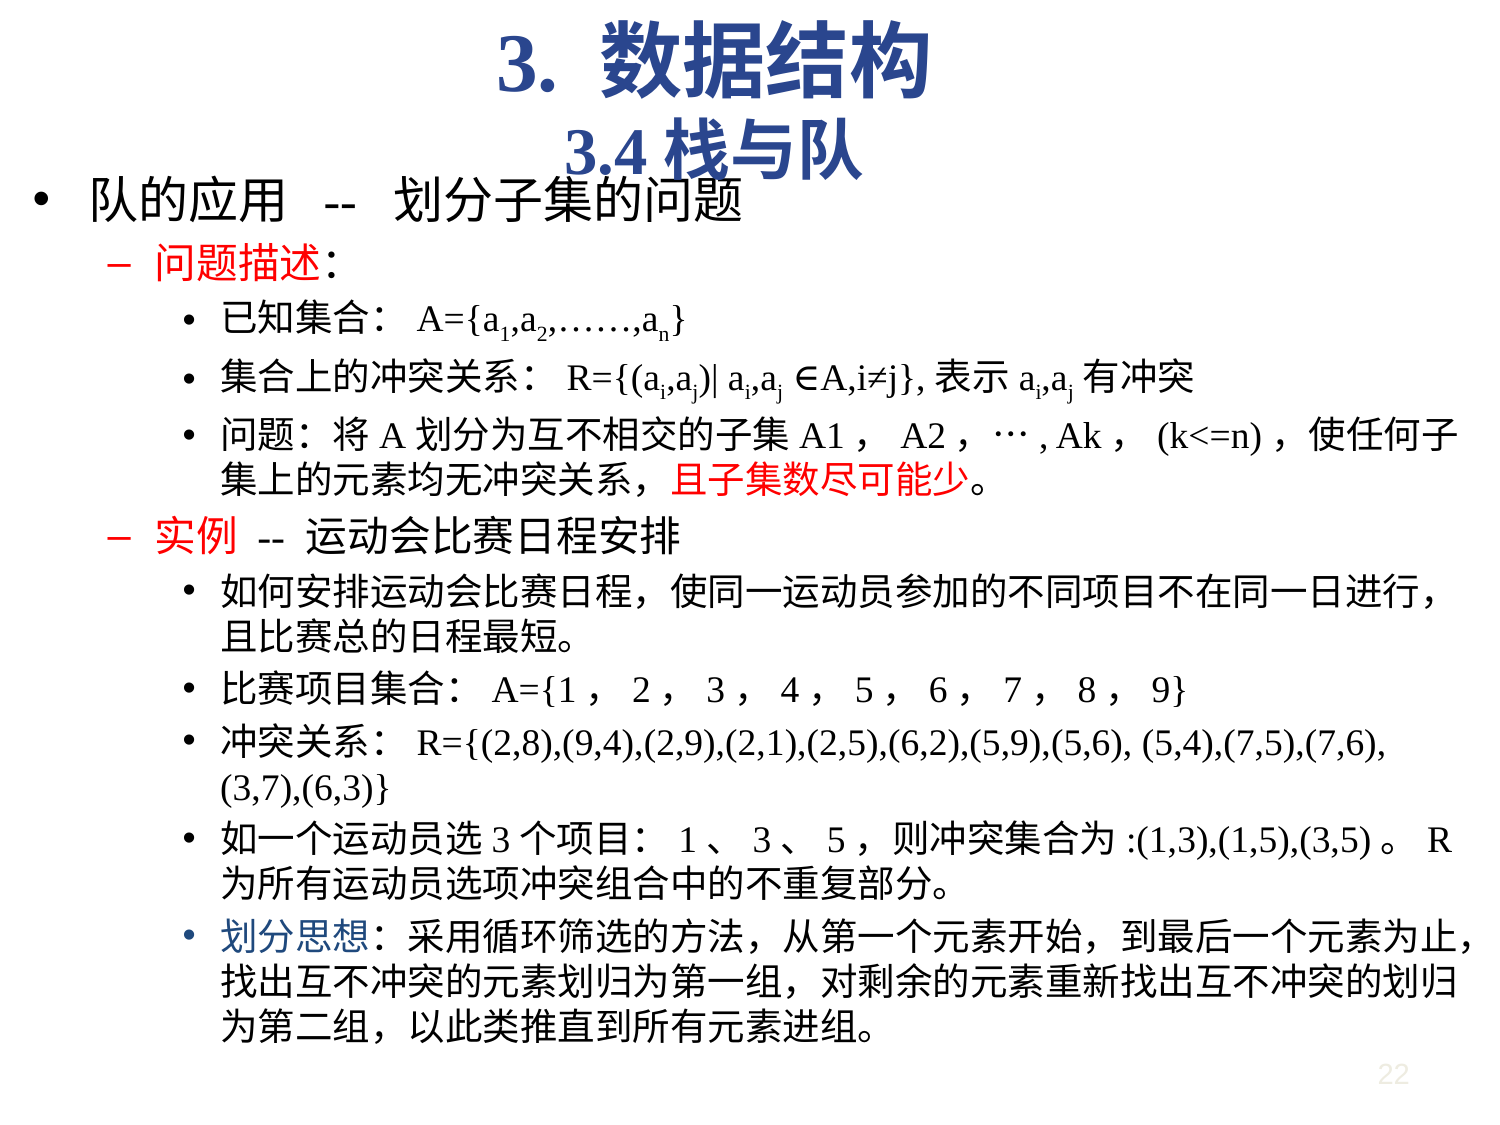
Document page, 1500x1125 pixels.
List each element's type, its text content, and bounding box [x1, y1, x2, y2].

slide_number 22 [1074, 1042, 1425, 1103]
list 队的应用 -- 划分子集的问题 问题描述： 已知集合：A={a1,a2,……,an} 集合上的冲突关系：R={(ai,aj)| ai,aj ∈A,i≠j},表示ai,aj有冲突 问题：将A划分为互不相交的子集A1，A2，…, Ak，(k<=n)，使任何子集上的元素均无冲突关系，且子集数尽可能少。 实例 -- 运动会比赛日程安排 如何安排运动会比赛日程，使同一运动员参加的不同项目不在同一日进行，且比赛总的日程最短。 比赛项目集合：A={1，2，3，4，5，6，7，8，9} 冲突关系：R={(2,8),(9,4),(2,9),(2,1),(2,5),(6,2),(5,9),(5,6), (5,4),(7,5),(7,6),(3,7),(6,3)} 如一个运动员选3个项目：1、3、5，则冲突集合为:(1,3),(1,5),(3,5)。R为所有运动员选项冲突组合中的不重复部分。 划分思想：采用循环筛选的方法，从第一个元素开始，到最后一个元素为止，找出互不冲突的元素划归为第一组，对剩余的元素重新找出互不冲突的划归为第二组，以此类推直到所有元素进组。 [17, 160, 1483, 1106]
text_box 3. 数据结构 3.4栈与队 [76, 0, 1352, 196]
